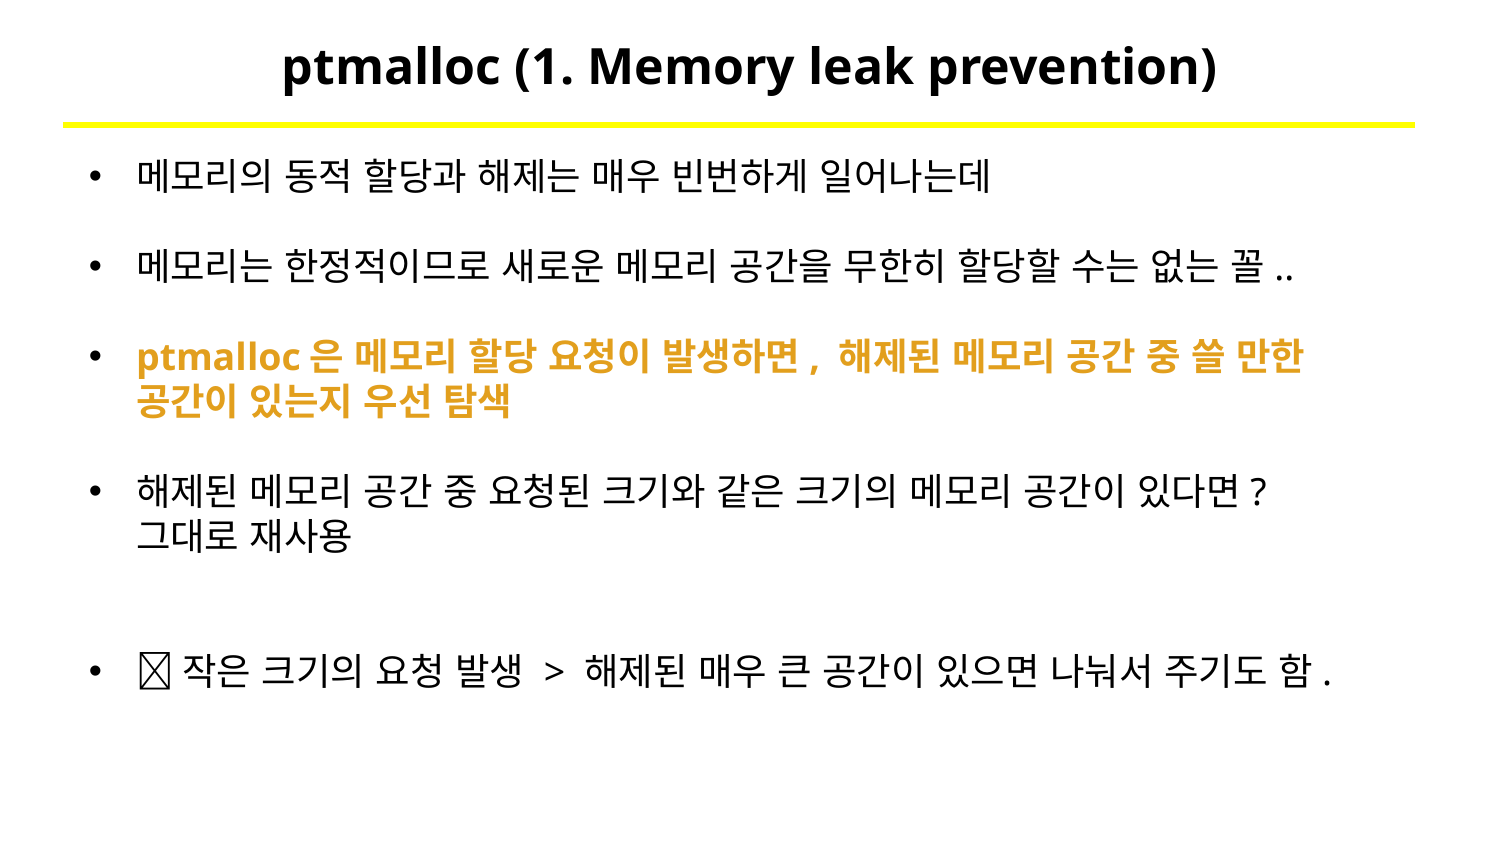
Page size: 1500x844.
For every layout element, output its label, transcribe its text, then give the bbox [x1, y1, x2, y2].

text_box 메모리의 동적 할당과 해제는 매우 빈번하게 일어나는데 메모리는 한정적이므로 새로운 메모리 공간을 무한히 할당할 수는 없는 꼴.. ptmalloc은 메모리 할당 요청이 발생하면, 해제된 메모리 공간 중 쓸 만한 공간이 있는지 우선 탐색 해제된 메모리 공간 중 요청된 크기와 같은 크기의 메모리 공간이 있다면? 그대로 재사용 ✅작은 크기의 요청 발생 > 해제된 매우 큰 공간이 있으면 나눠서 주기도 함. [74, 145, 1426, 824]
title ptmalloc (1. Memory leak prevention) [74, 19, 1426, 112]
